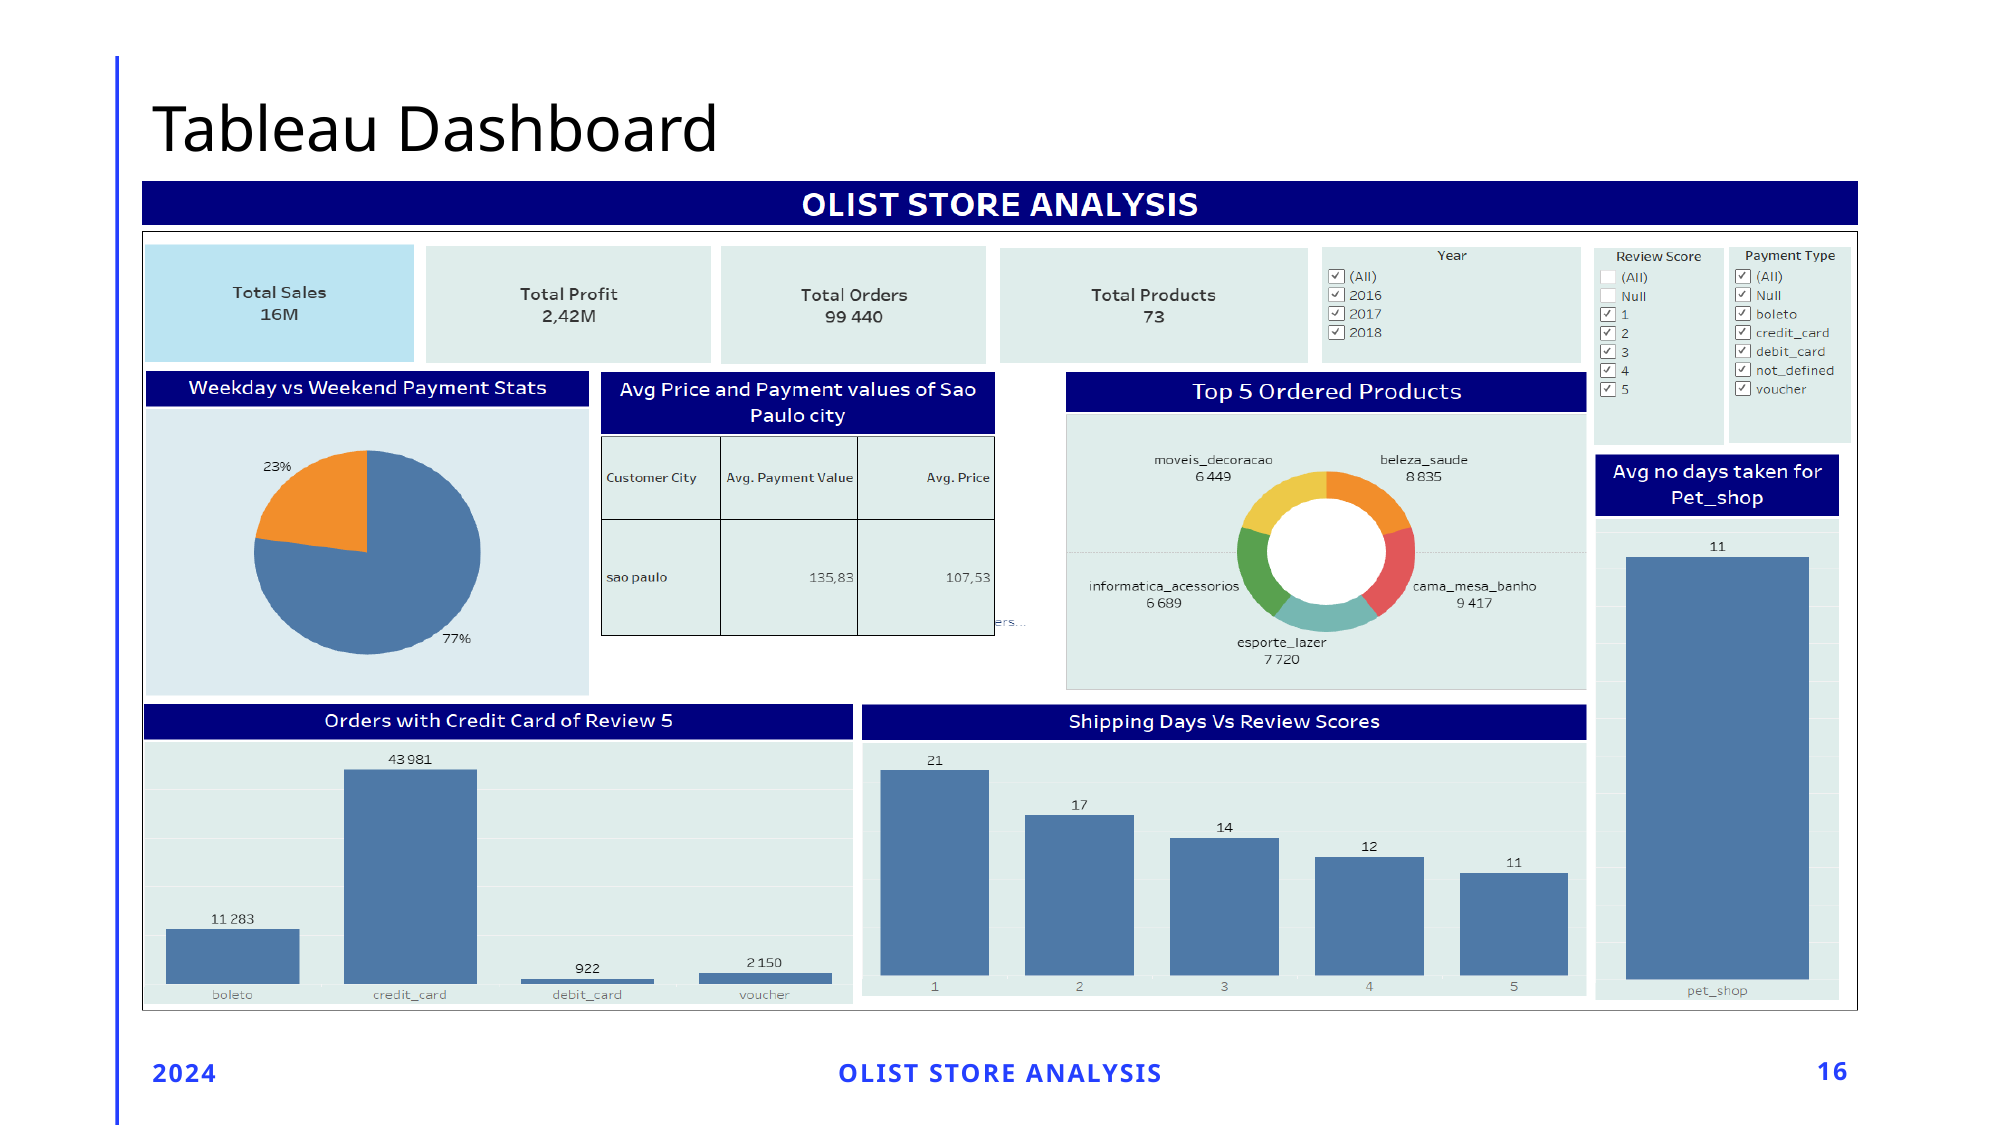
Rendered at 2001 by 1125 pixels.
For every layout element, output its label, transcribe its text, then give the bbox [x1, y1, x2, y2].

slide_number 16 [1412, 1042, 1863, 1103]
slide_number 2024 [137, 1042, 588, 1103]
title Tableau Dashboard [137, 59, 1863, 174]
footer Olist store analysis [662, 1042, 1338, 1103]
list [137, 174, 1863, 1015]
